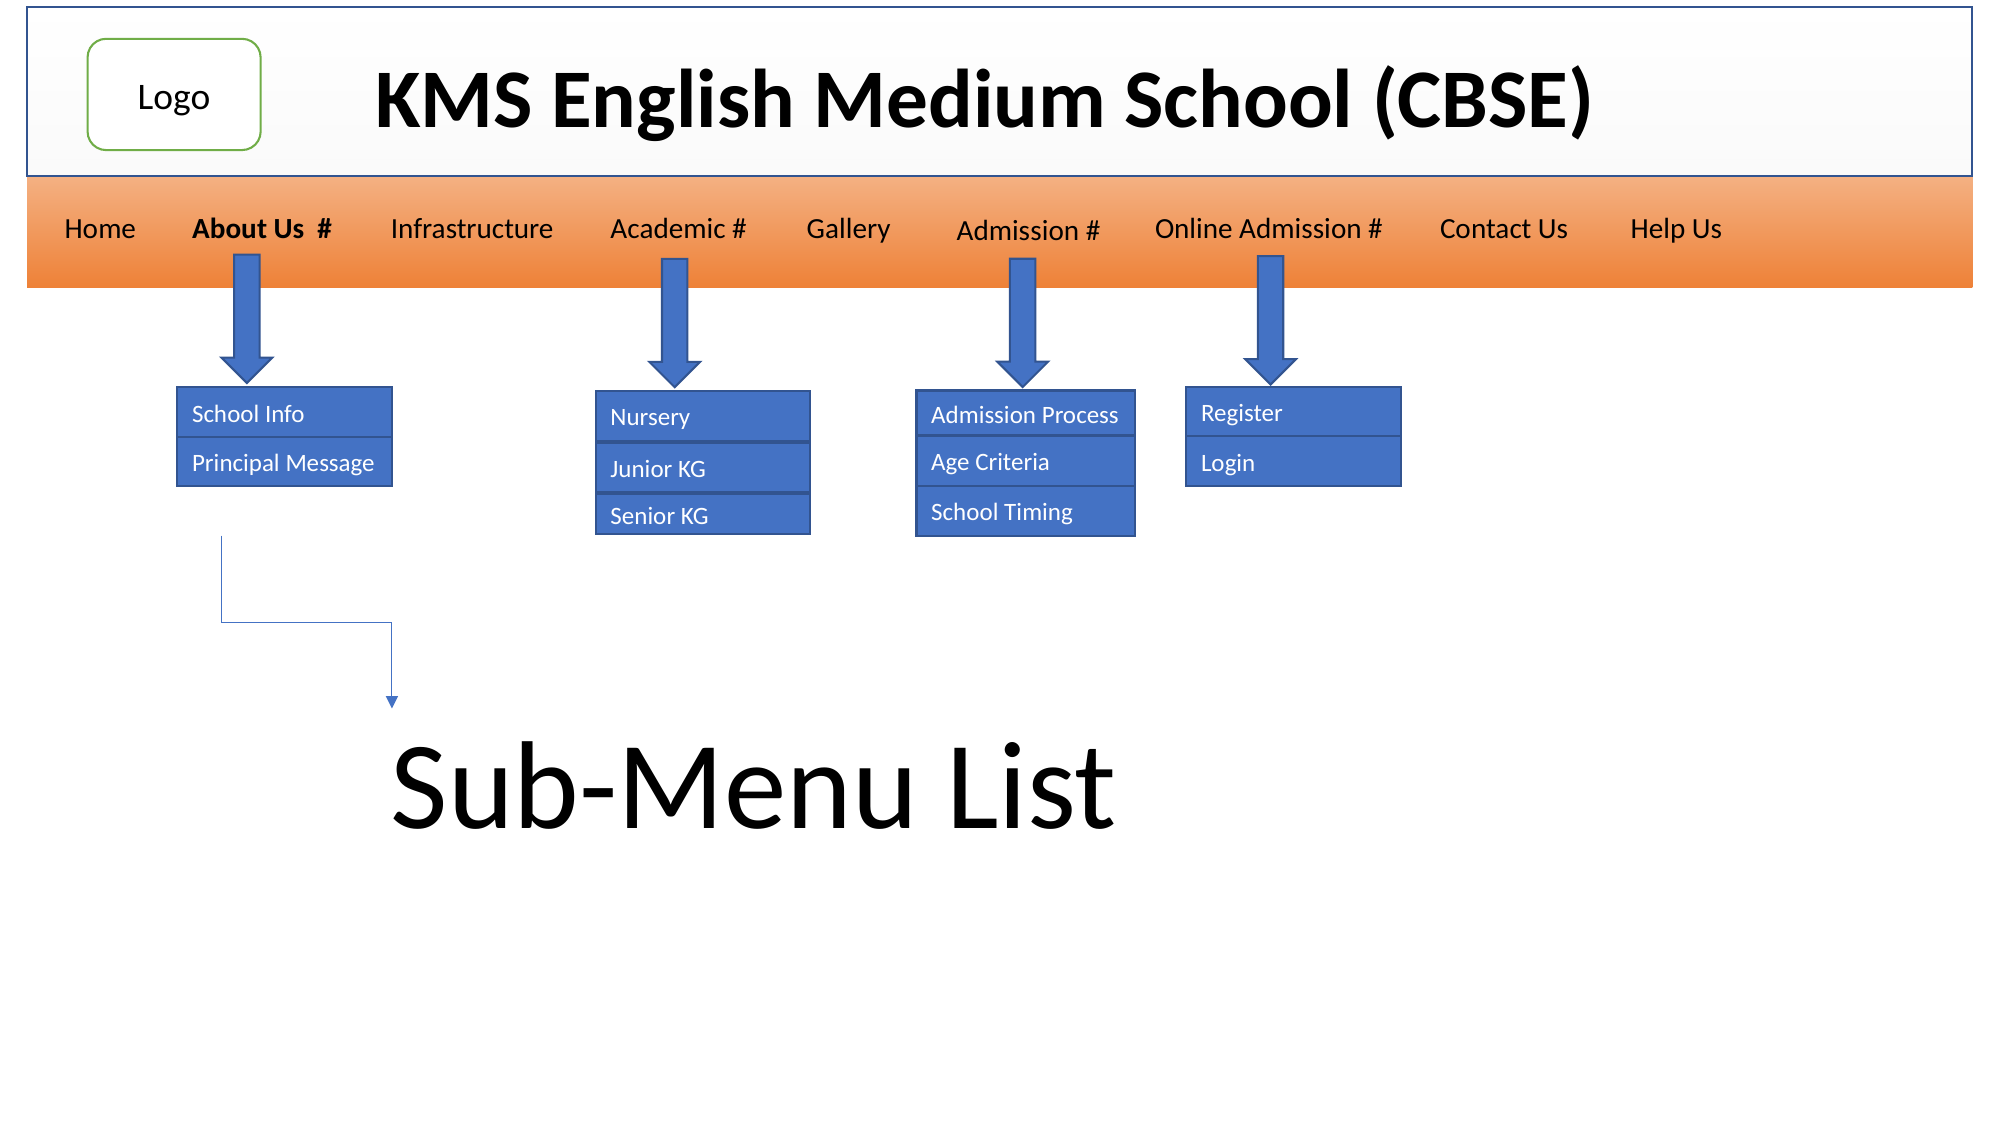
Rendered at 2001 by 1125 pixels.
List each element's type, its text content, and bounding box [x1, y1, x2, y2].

text_box Gallery [791, 202, 918, 253]
text_box Nursery [595, 390, 811, 442]
text_box Infrastructure [376, 202, 572, 253]
text_box Register [1185, 386, 1402, 435]
text_box [27, 177, 1973, 288]
text_box Age Criteria [915, 434, 1136, 485]
text_box Login [1185, 435, 1402, 487]
text_box Admission Process [915, 389, 1136, 434]
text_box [220, 536, 394, 708]
text_box Senior KG [595, 493, 811, 535]
text_box Home [49, 202, 154, 253]
text_box [218, 253, 275, 385]
text_box [994, 257, 1051, 389]
text_box Academic # [595, 202, 768, 253]
text_box Contact Us [1425, 202, 1592, 253]
text_box School Timing [915, 485, 1136, 537]
text_box [646, 257, 703, 389]
text_box KMS English Medium School (CBSE) [360, 37, 1683, 152]
text_box School Info [176, 386, 393, 436]
text_box Online Admission # [1140, 202, 1401, 253]
text_box Sub-Menu List [376, 696, 1426, 862]
text_box Junior KG [595, 442, 811, 493]
text_box [1242, 255, 1299, 386]
text_box Logo [86, 37, 262, 152]
text_box Help Us [1615, 202, 1742, 253]
text_box [26, 6, 1973, 177]
text_box Admission # [941, 204, 1116, 254]
text_box Principal Message [176, 436, 393, 487]
text_box About Us # [177, 202, 352, 253]
